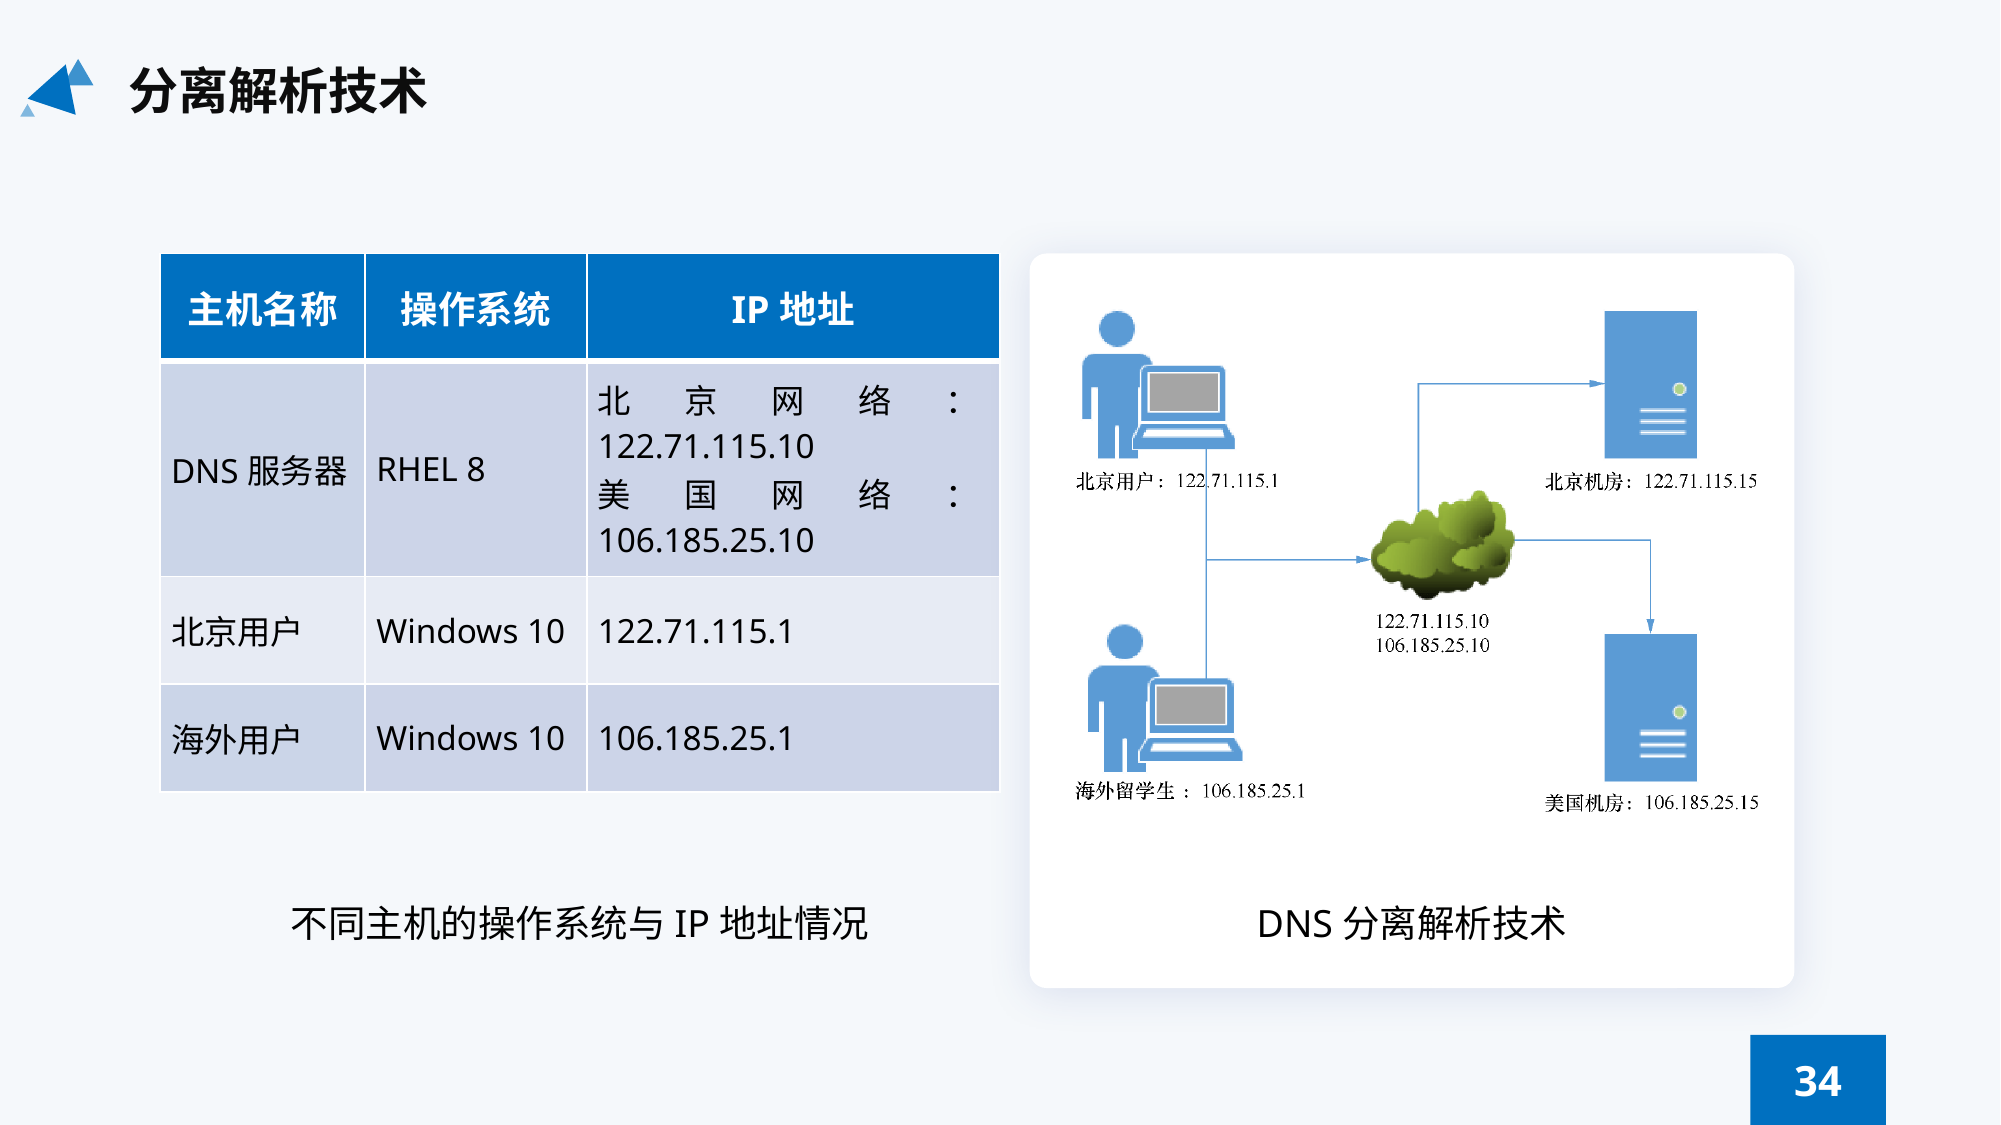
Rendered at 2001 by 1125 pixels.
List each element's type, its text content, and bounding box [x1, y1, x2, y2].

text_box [20, 58, 94, 117]
text_box 分离解析技术 [113, 52, 854, 127]
table_cell DNS服务器 [161, 364, 364, 576]
table_cell Windows 10 [366, 577, 586, 683]
table_header IP地址 [588, 254, 999, 358]
table_cell 106.185.25.1 [588, 685, 999, 791]
picture [1066, 309, 1758, 812]
table_cell 北京用户 [161, 577, 364, 683]
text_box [1750, 1034, 1886, 1125]
text_box 不同主机的操作系统与IP地址情况 [159, 892, 1000, 953]
text_box [1028, 252, 1796, 990]
table_cell 海外用户 [161, 685, 364, 791]
table_cell Windows 10 [366, 685, 586, 791]
table_header 操作系统 [366, 254, 586, 358]
text_box DNS分离解析技术 [1121, 892, 1703, 953]
table_cell 122.71.115.1 [588, 577, 999, 683]
table_header 主机名称 [161, 254, 364, 358]
table_cell RHEL 8 [366, 364, 586, 576]
table_cell 北京网络：122.71.115.10 美国网络：106.185.25.10 [588, 364, 999, 576]
